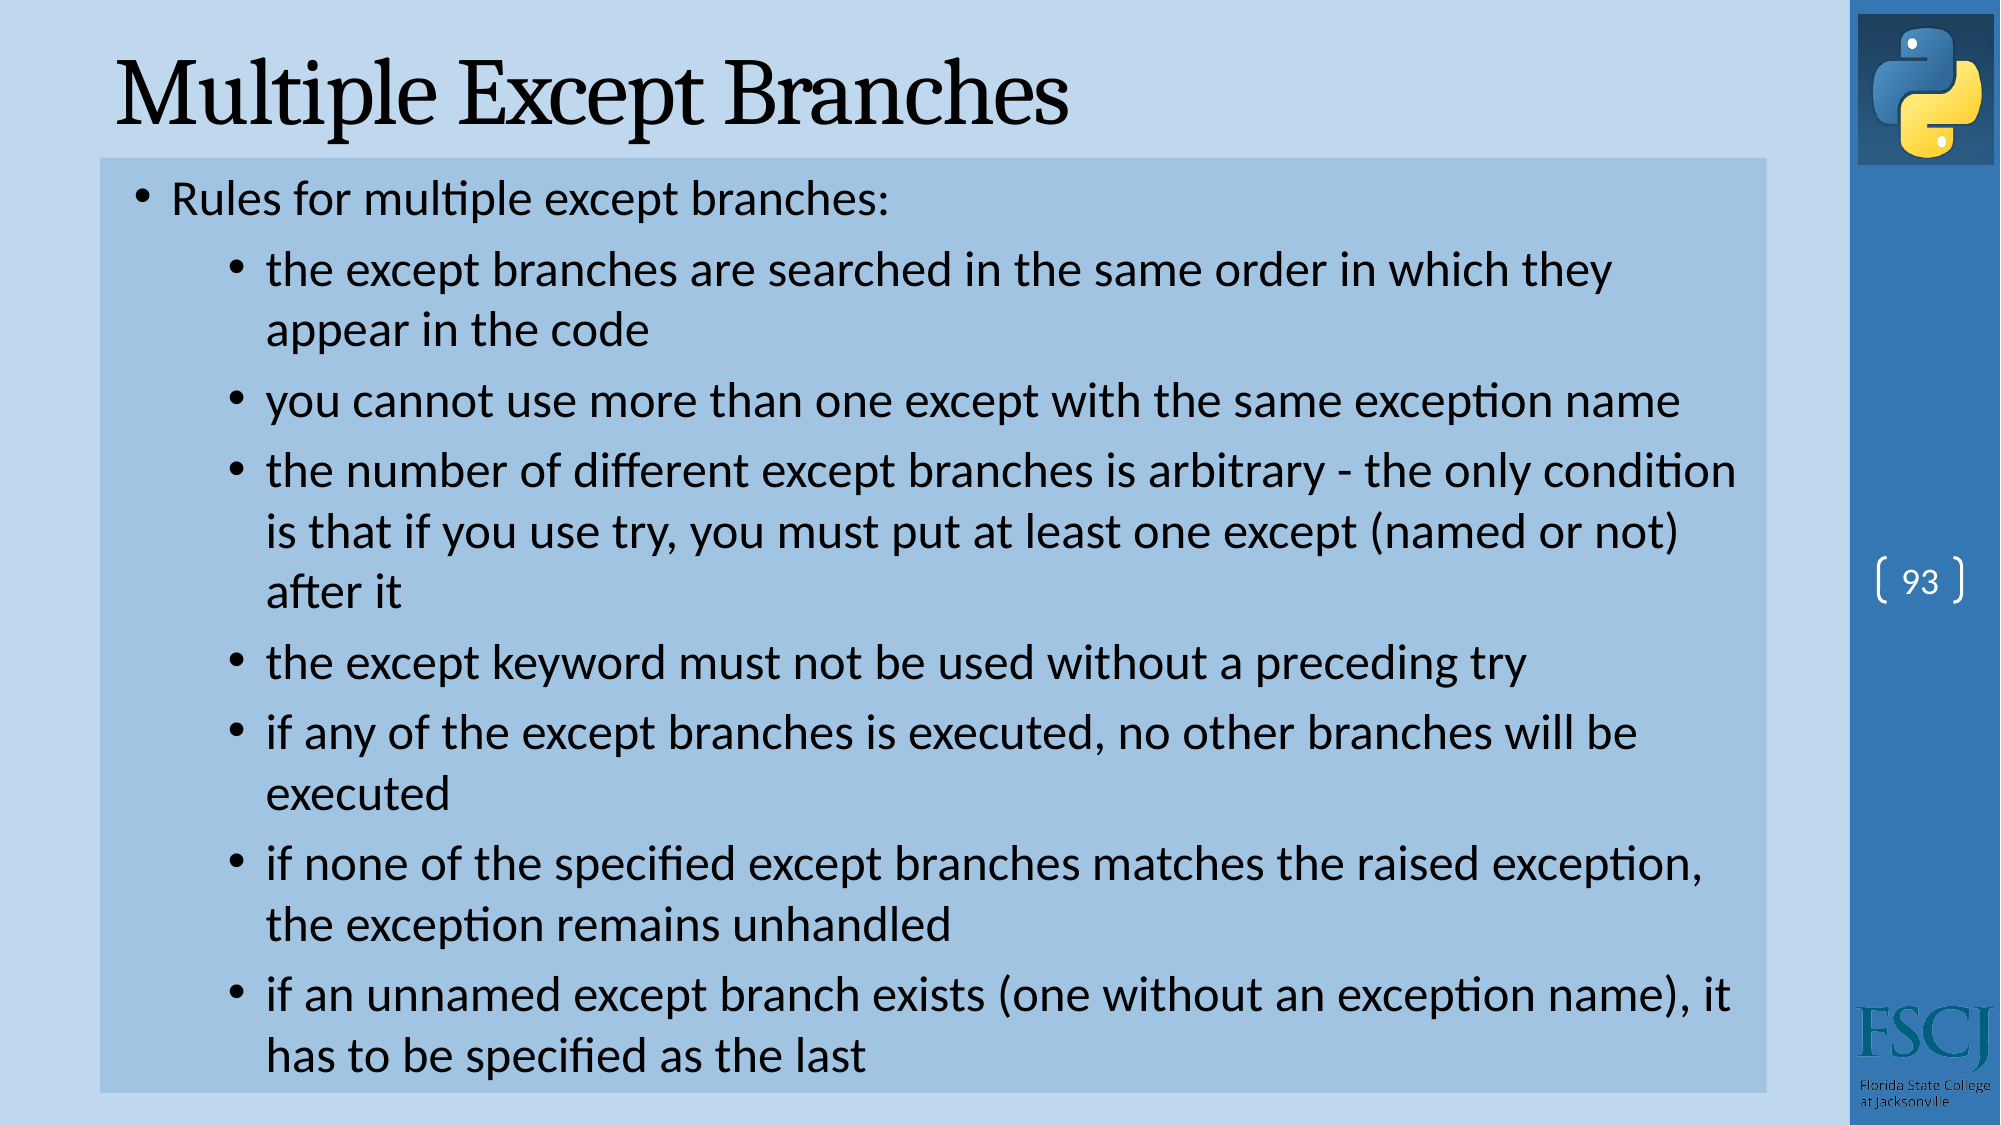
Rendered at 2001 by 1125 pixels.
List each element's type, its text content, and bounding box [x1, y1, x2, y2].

title Multiple Except Branches [99, 13, 1767, 157]
list Rules for multiple except branches: the except branches are searched in the same order in which they appear in the code you cannot use more than one except with the same exception name the number of different except branches is arbitrary - the only condition is that if you use try, you must put at least one except (named or not) after it the except keyword must not be used without a preceding try if any of the except branches is executed, no other branches will be executed if none of the specified except branches matches the raised exception, the exception remains unhandled if an unnamed except branch exists (one without an exception name), it has to be specified as the last [99, 157, 1767, 1093]
slide_number 93 [1876, 555, 1964, 604]
picture [1858, 14, 1994, 165]
picture [1856, 1006, 1994, 1109]
